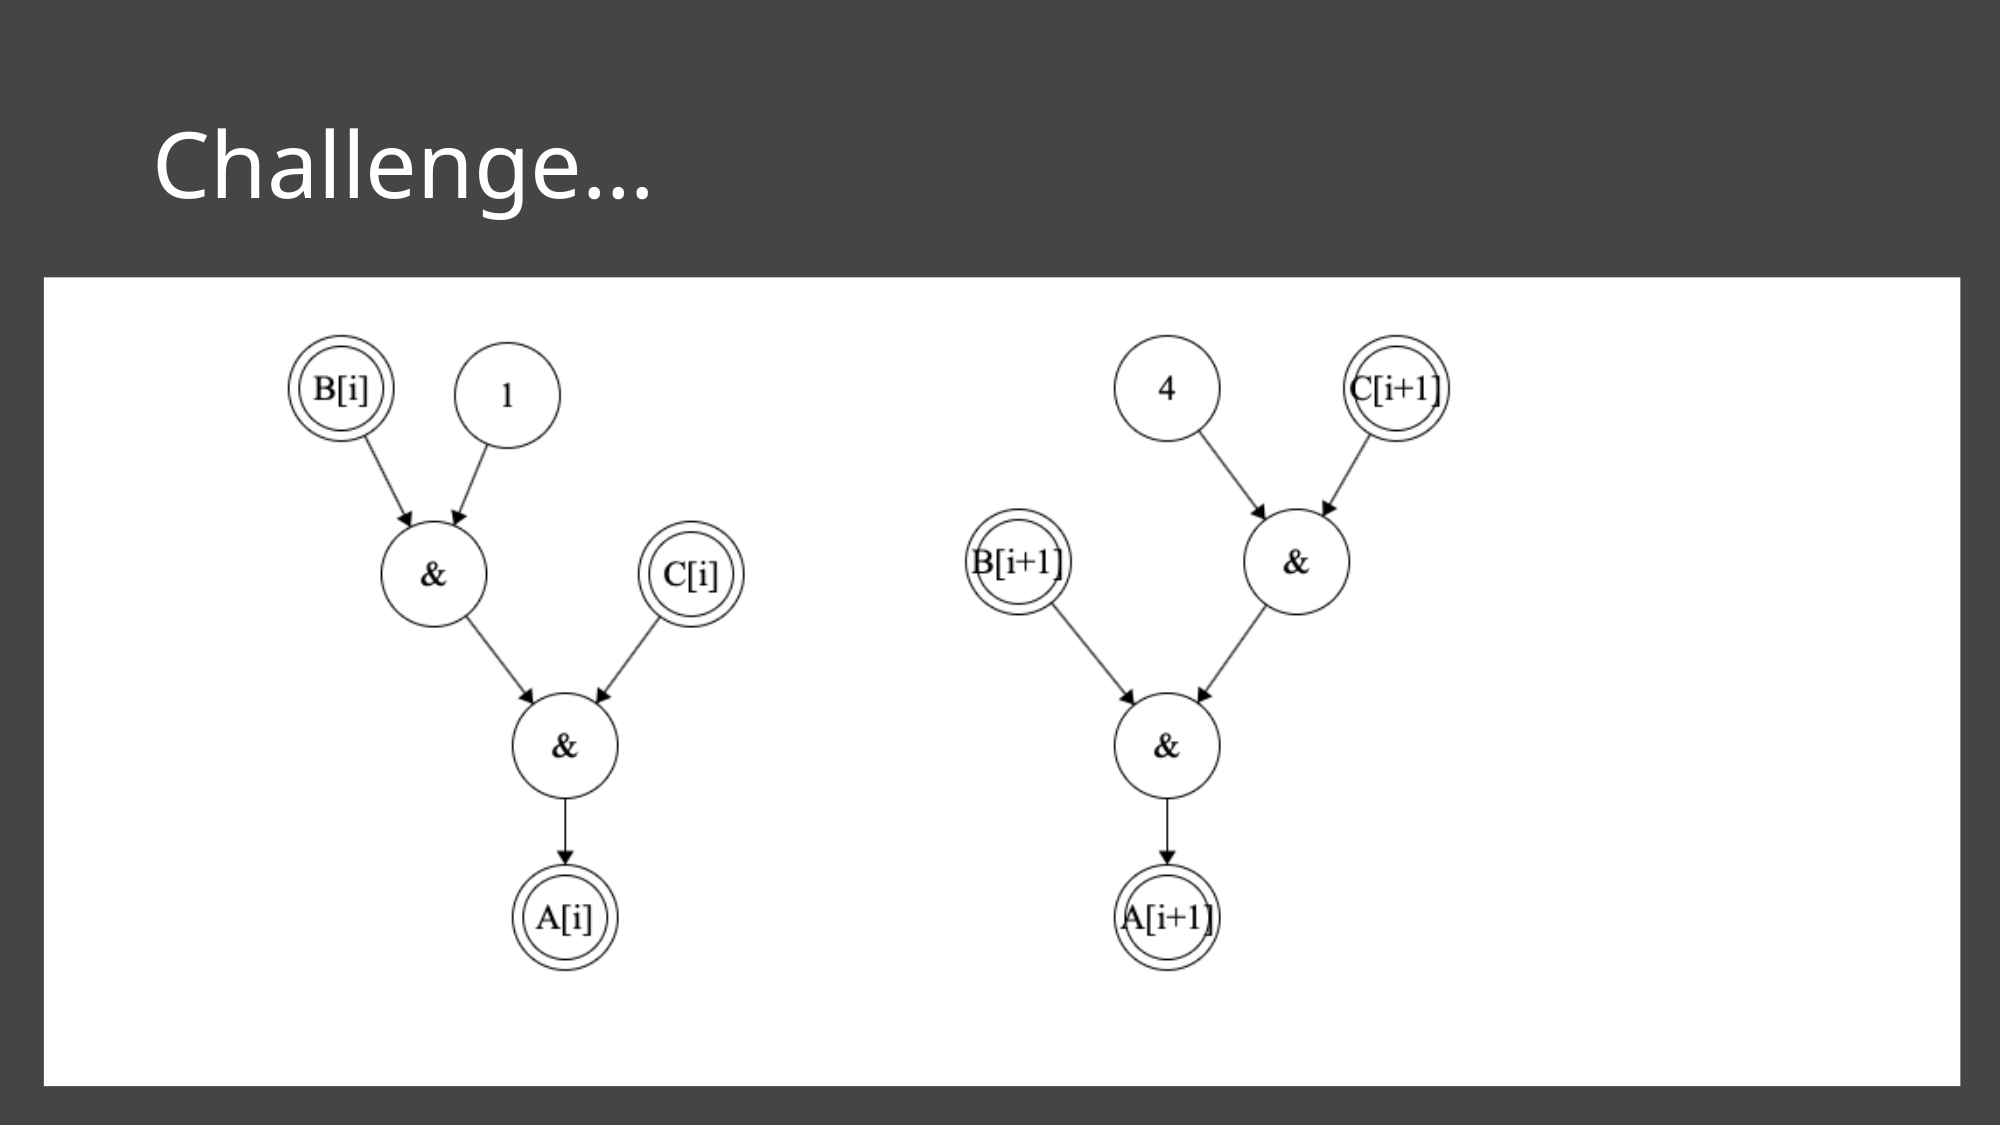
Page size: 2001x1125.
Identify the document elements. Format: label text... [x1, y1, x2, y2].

text_box [43, 276, 276, 1087]
title Challenge… [137, 59, 1863, 276]
picture [276, 155, 1676, 1125]
text_box [1676, 276, 1961, 1087]
